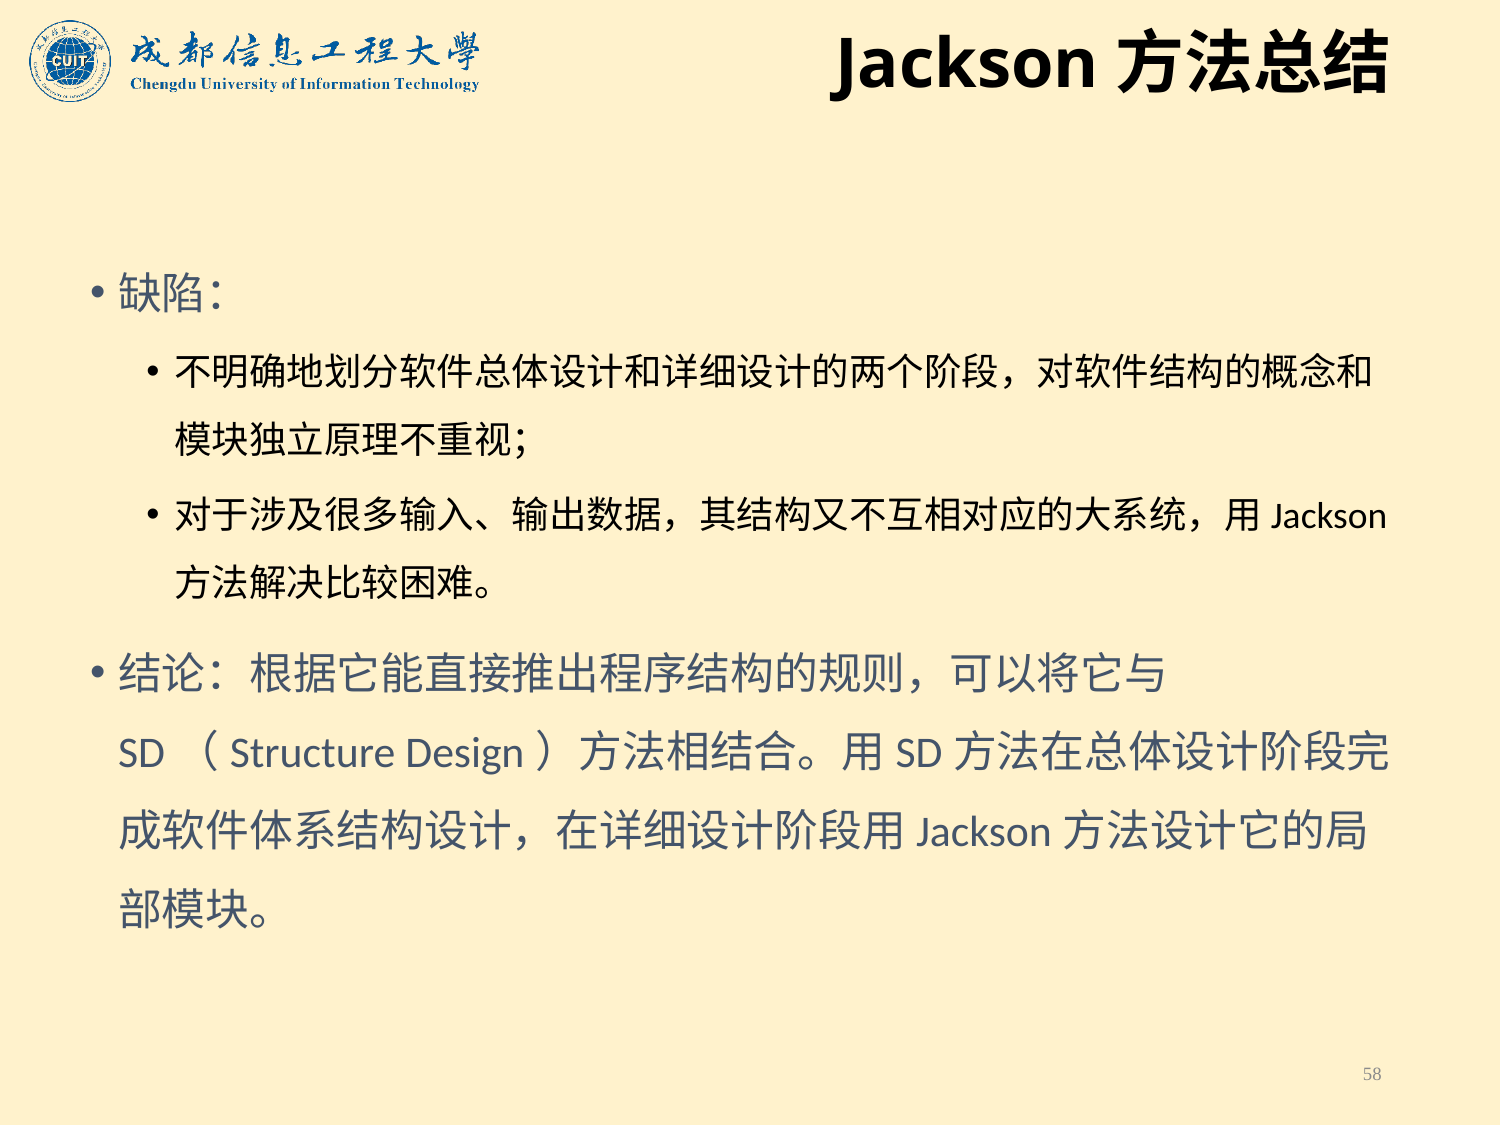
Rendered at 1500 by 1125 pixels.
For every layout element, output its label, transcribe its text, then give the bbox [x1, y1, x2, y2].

title Jackson方法总结 [112, 20, 1406, 110]
slide_number 58 [1059, 1042, 1397, 1103]
picture [29, 20, 112, 102]
list 缺陷： 不明确地划分软件总体设计和详细设计的两个阶段，对软件结构的概念和模块独立原理不重视； 对于涉及很多输入、输出数据，其结构又不互相对应的大系统，用Jackson方法解决比较困难。 结论：根据它能直接推出程序结构的规则，可以将它与SD（Structure Design）方法相结合。用SD方法在总体设计阶段完成软件体系结构设计，在详细设计阶段用Jackson方法设计它的局部模块。 [75, 231, 1425, 1035]
